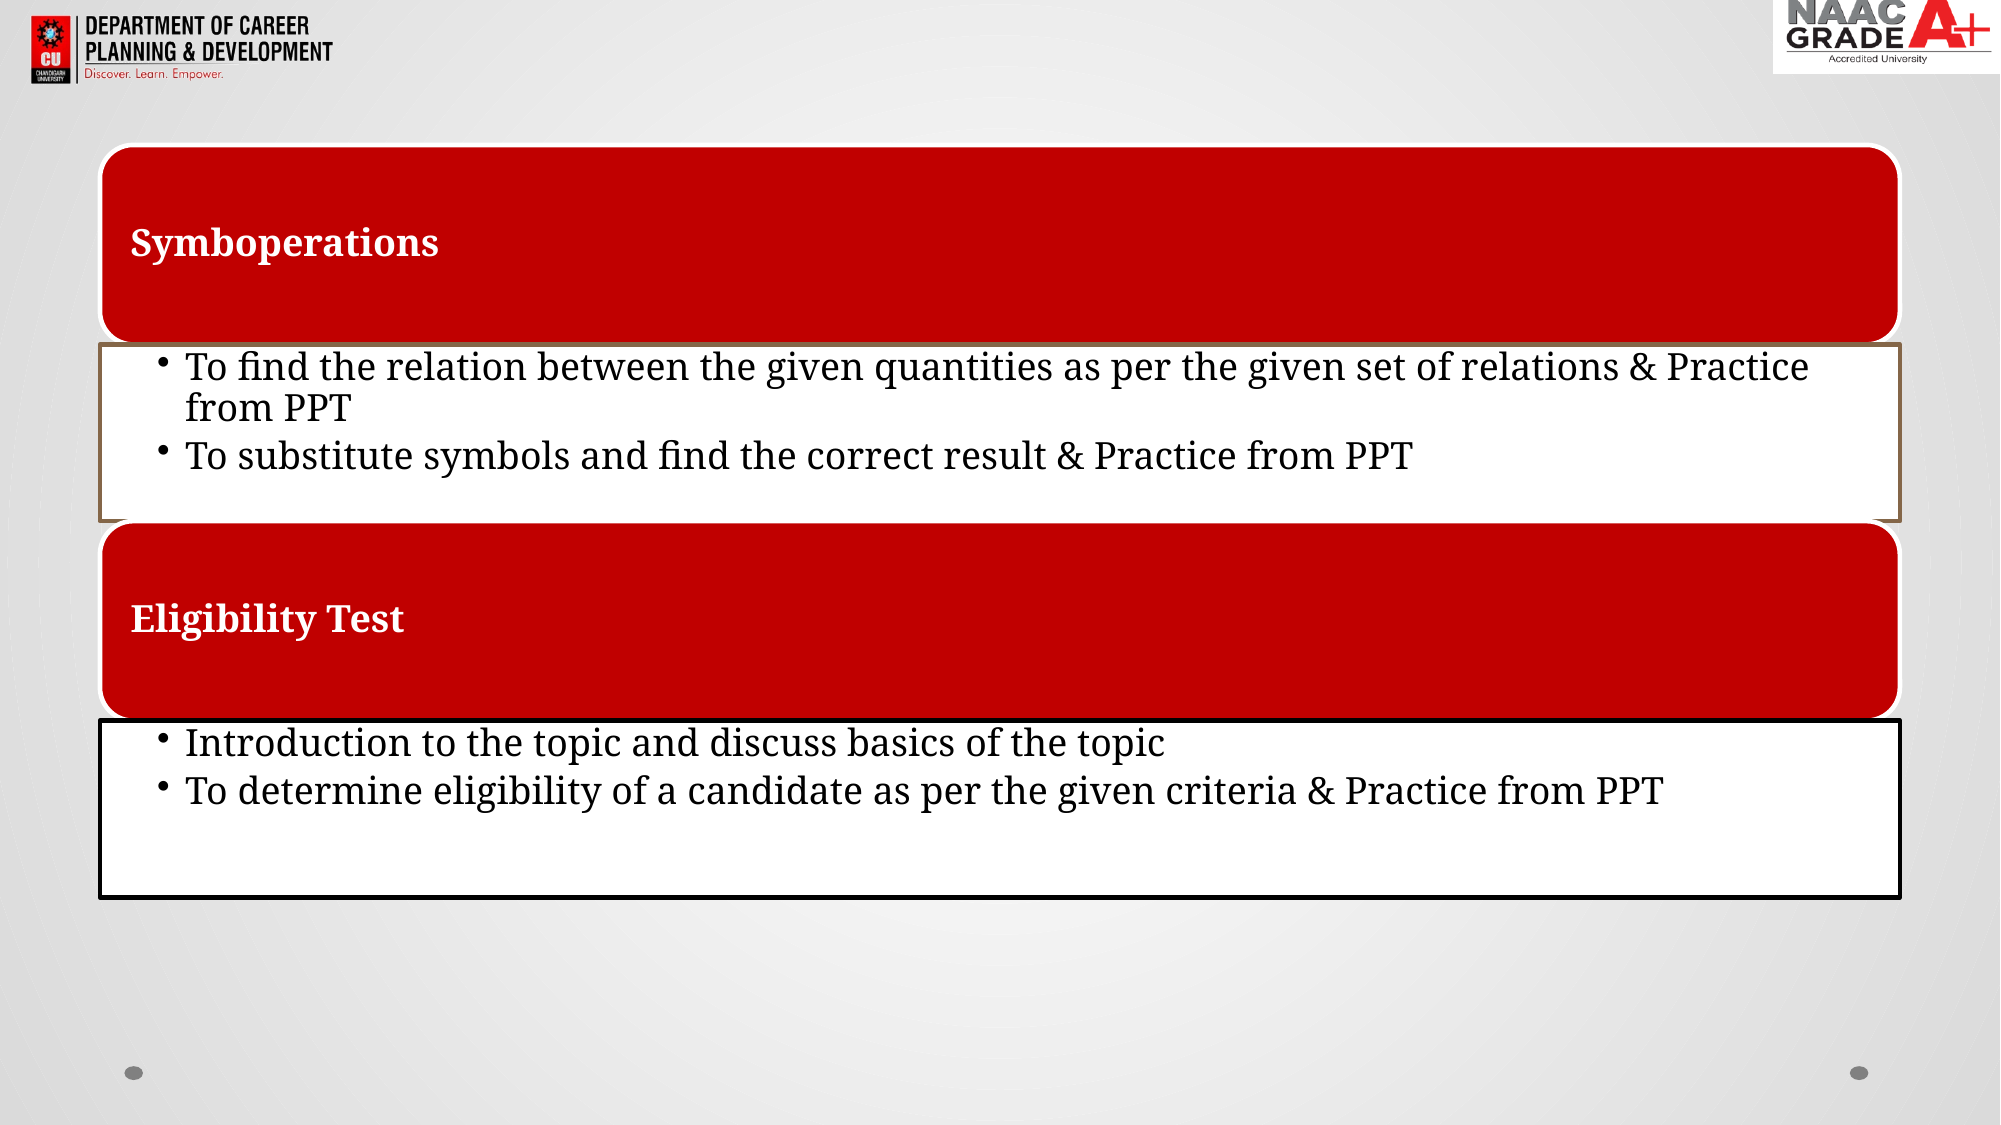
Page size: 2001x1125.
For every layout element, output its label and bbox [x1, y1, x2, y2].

picture [1772, 0, 2000, 74]
picture [23, 0, 349, 100]
text_box [99, 73, 1901, 969]
